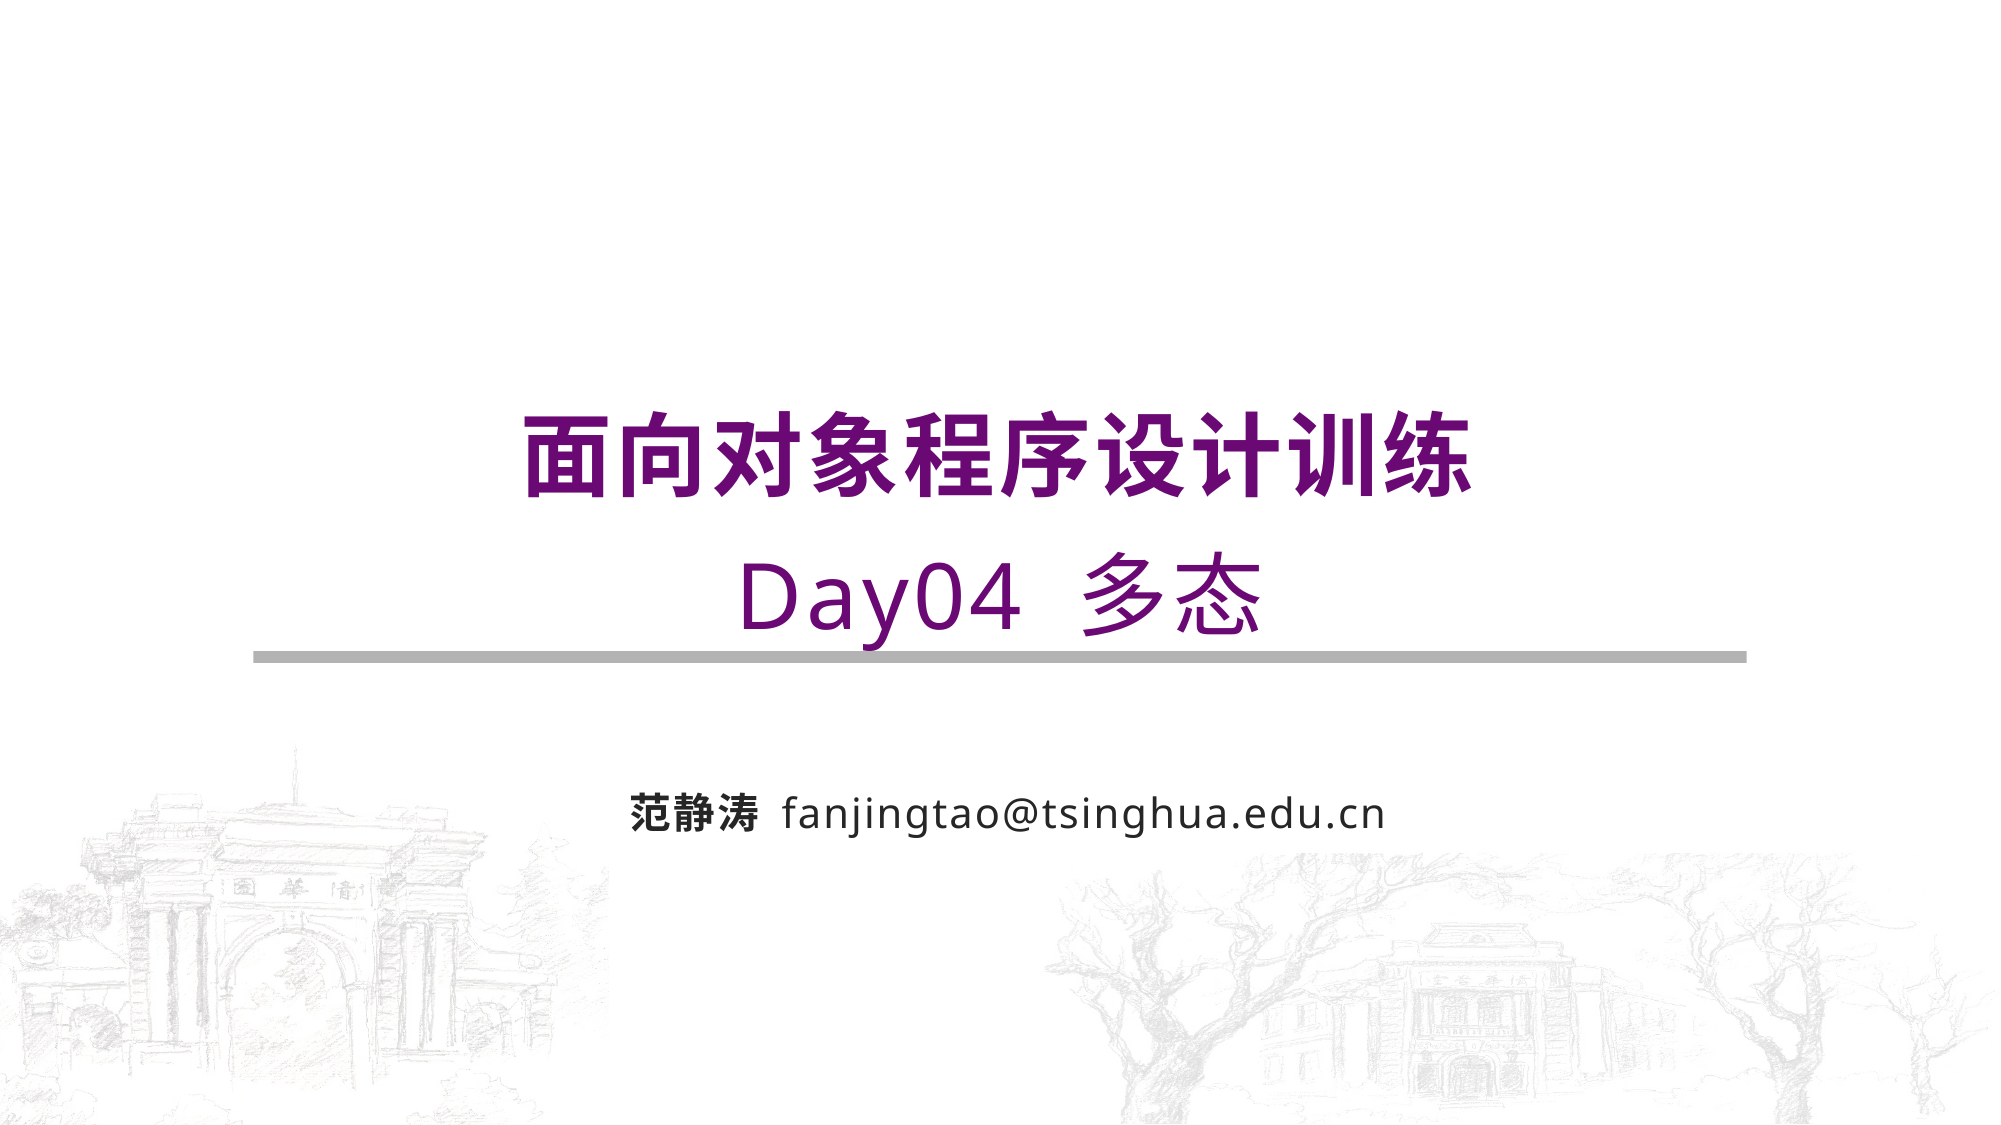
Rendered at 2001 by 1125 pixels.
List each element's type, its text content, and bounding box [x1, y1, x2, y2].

title 面向对象程序设计训练 Day04 多态 [145, 361, 1855, 663]
table_header fanjingtao@tsinghua.edu.cn [770, 783, 1546, 846]
picture [0, 732, 609, 1125]
table_header 范静涛 [613, 783, 770, 846]
picture [1029, 842, 2000, 1124]
text_box [253, 651, 1747, 663]
